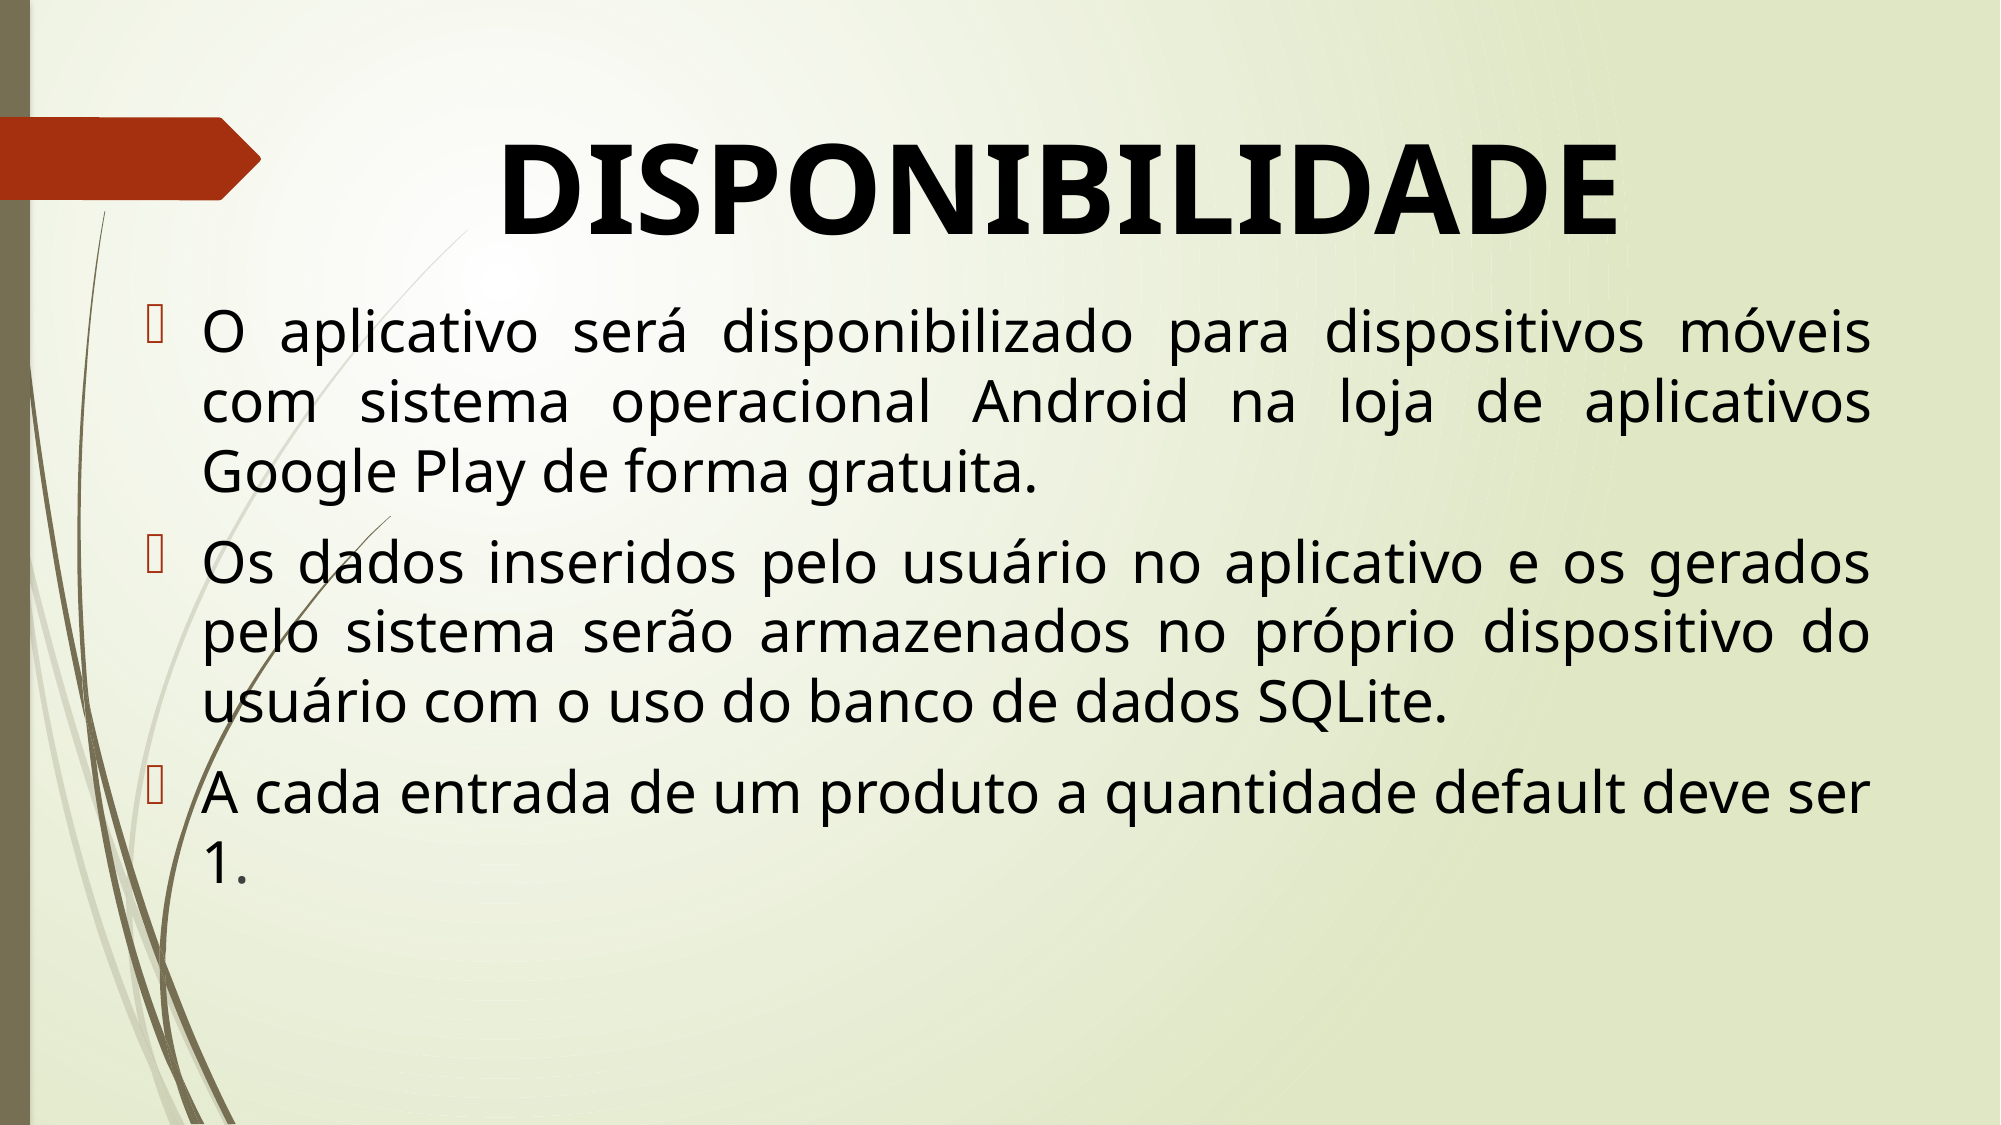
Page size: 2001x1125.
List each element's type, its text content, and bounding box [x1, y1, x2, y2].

title DISPONIBILIDADE [425, 102, 1694, 286]
list O aplicativo será disponibilizado para dispositivos móveis com sistema operacional Android na loja de aplicativos Google Play de forma gratuita. Os dados inseridos pelo usuário no aplicativo e os gerados pelo sistema serão armazenados no próprio dispositivo do usuário com o uso do banco de dados SQLite. A cada entrada de um produto a quantidade default deve ser 1. [130, 286, 1888, 970]
